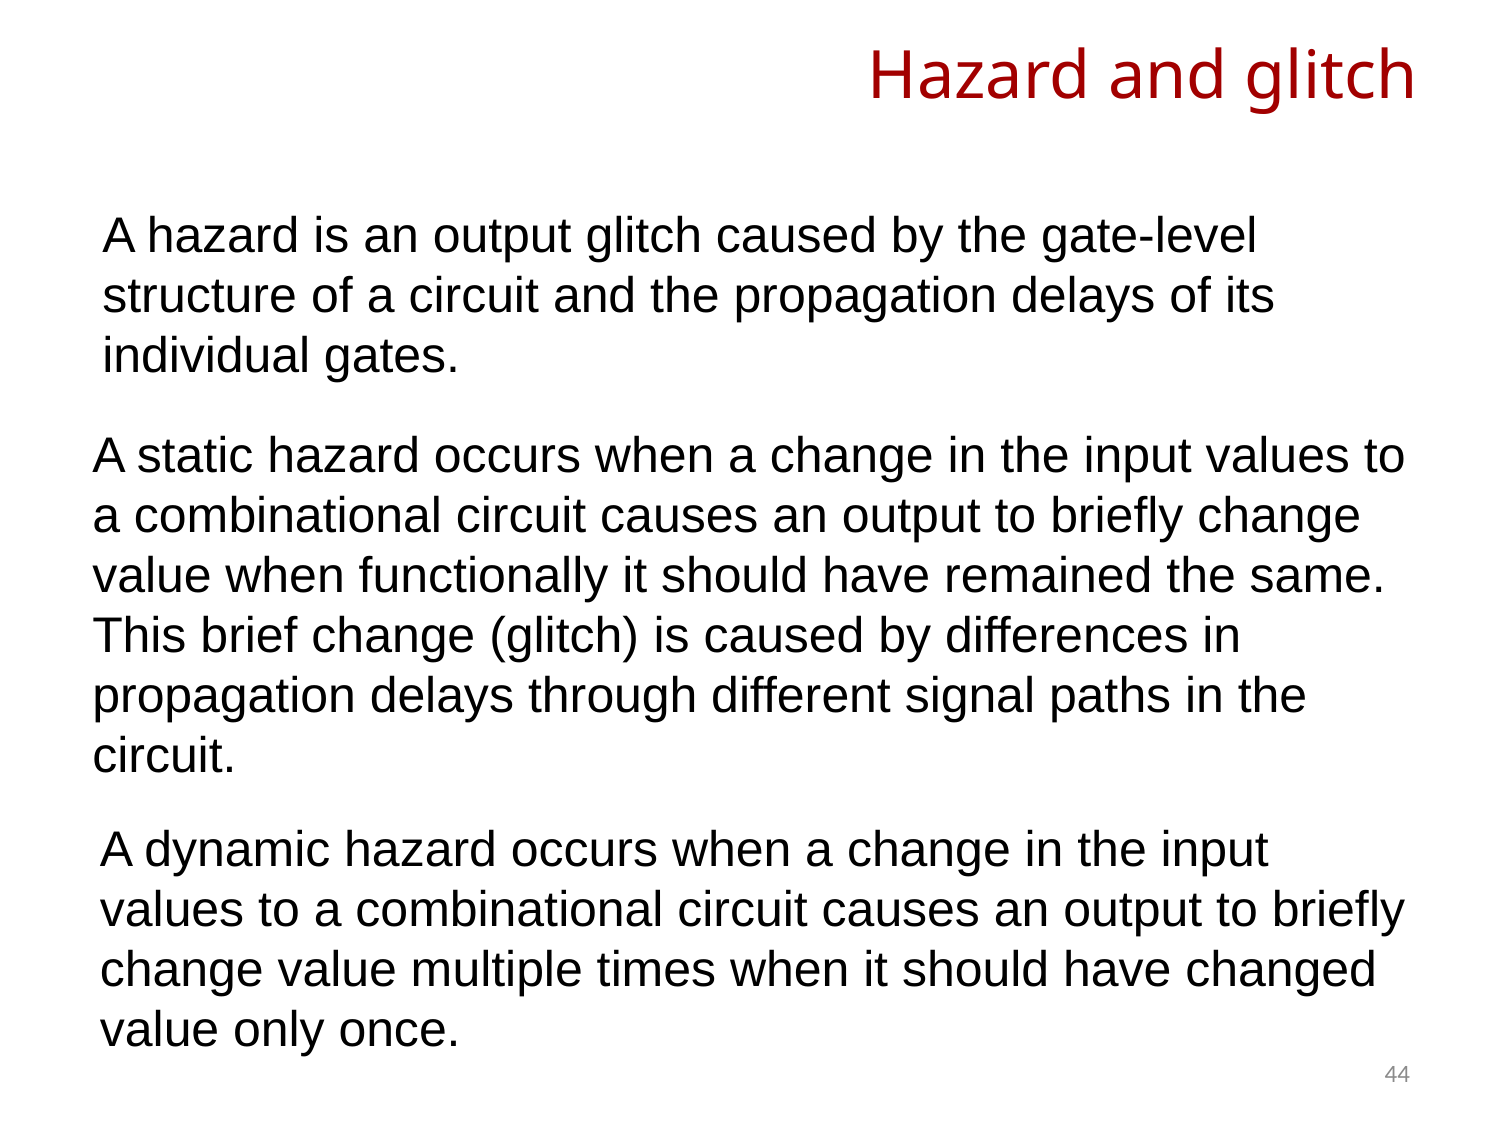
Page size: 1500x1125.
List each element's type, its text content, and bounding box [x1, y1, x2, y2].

text_box A dynamic hazard occurs when a change in the input values to a combinational circuit causes an output to briefly change value multiple times when it should have changed value only once. [85, 808, 1437, 1064]
text_box A static hazard occurs when a change in the input values to a combinational circuit causes an output to briefly change value when functionally it should have remained the same. This brief change (glitch) is caused by differences in propagation delays through different signal paths in the circuit. [77, 415, 1430, 790]
slide_number 44 [1074, 1064, 1425, 1103]
title Hazard and glitch [50, 19, 1450, 125]
text_box A hazard is an output glitch caused by the gate-level structure of a circuit and the propagation delays of its individual gates. [87, 195, 1439, 390]
